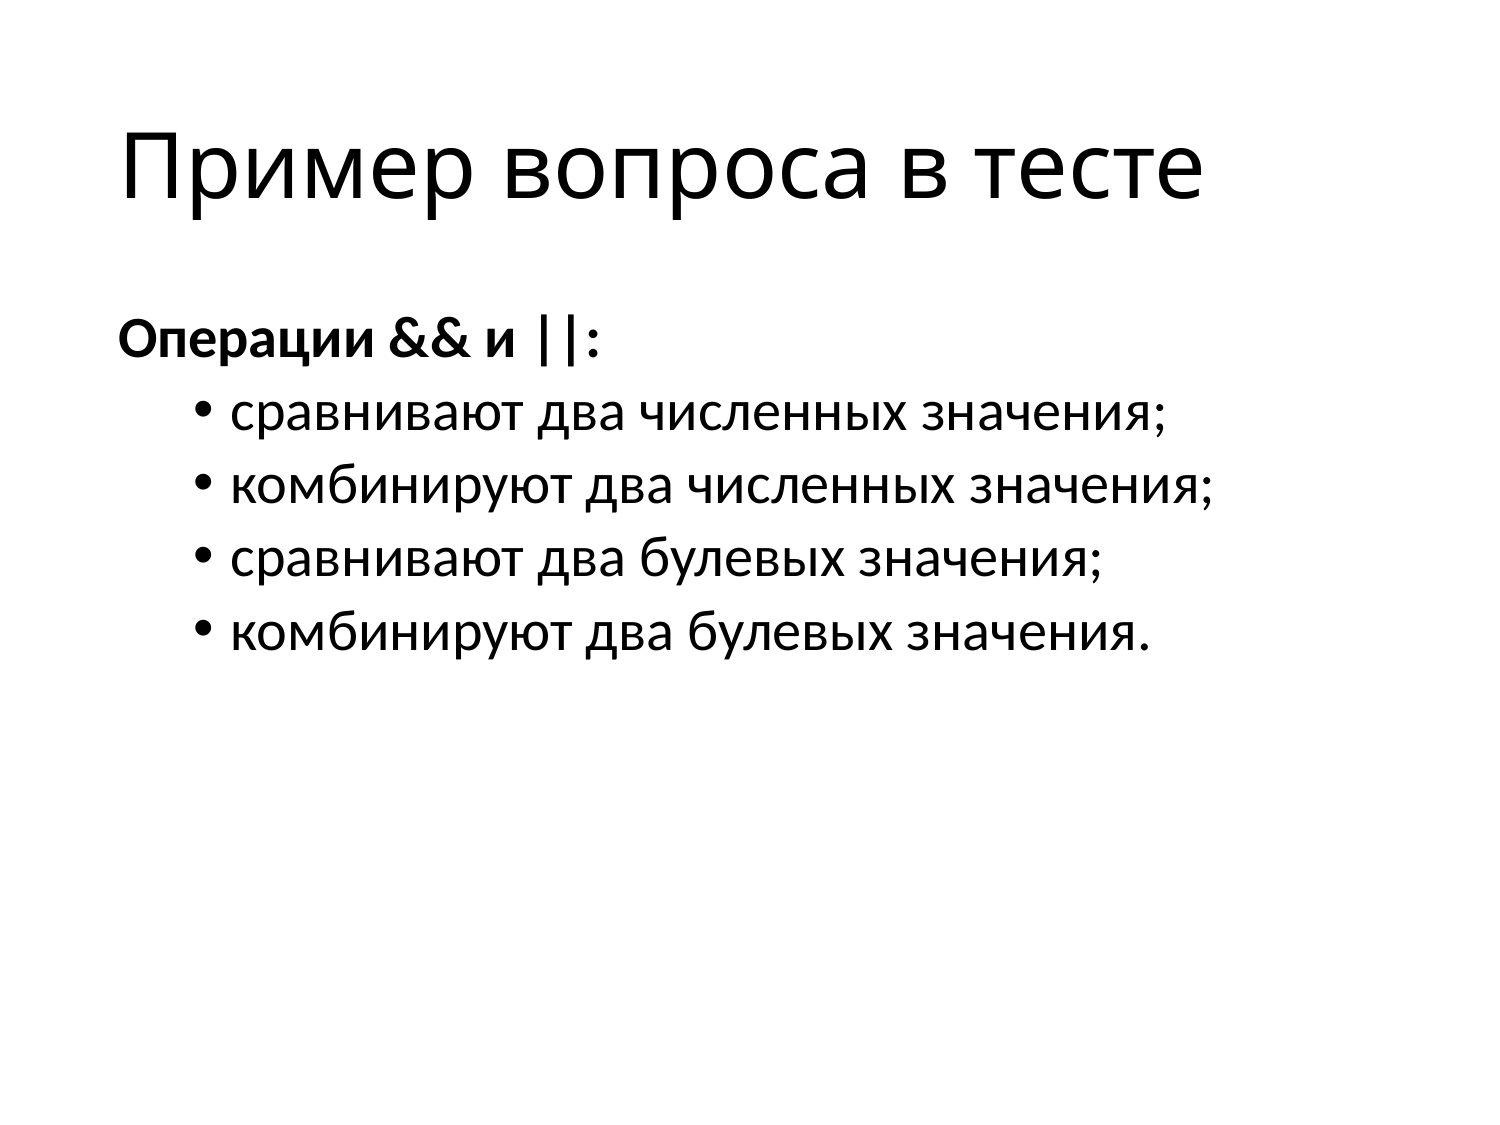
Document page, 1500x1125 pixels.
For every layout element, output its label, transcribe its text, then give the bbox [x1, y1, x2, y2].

list Операции && и ||: сравнивают два численных значения; комбинируют два численных значения; сравнивают два булевых значения; комбинируют два булевых значения. [103, 299, 1397, 1014]
title Пример вопроса в тесте [103, 59, 1397, 278]
